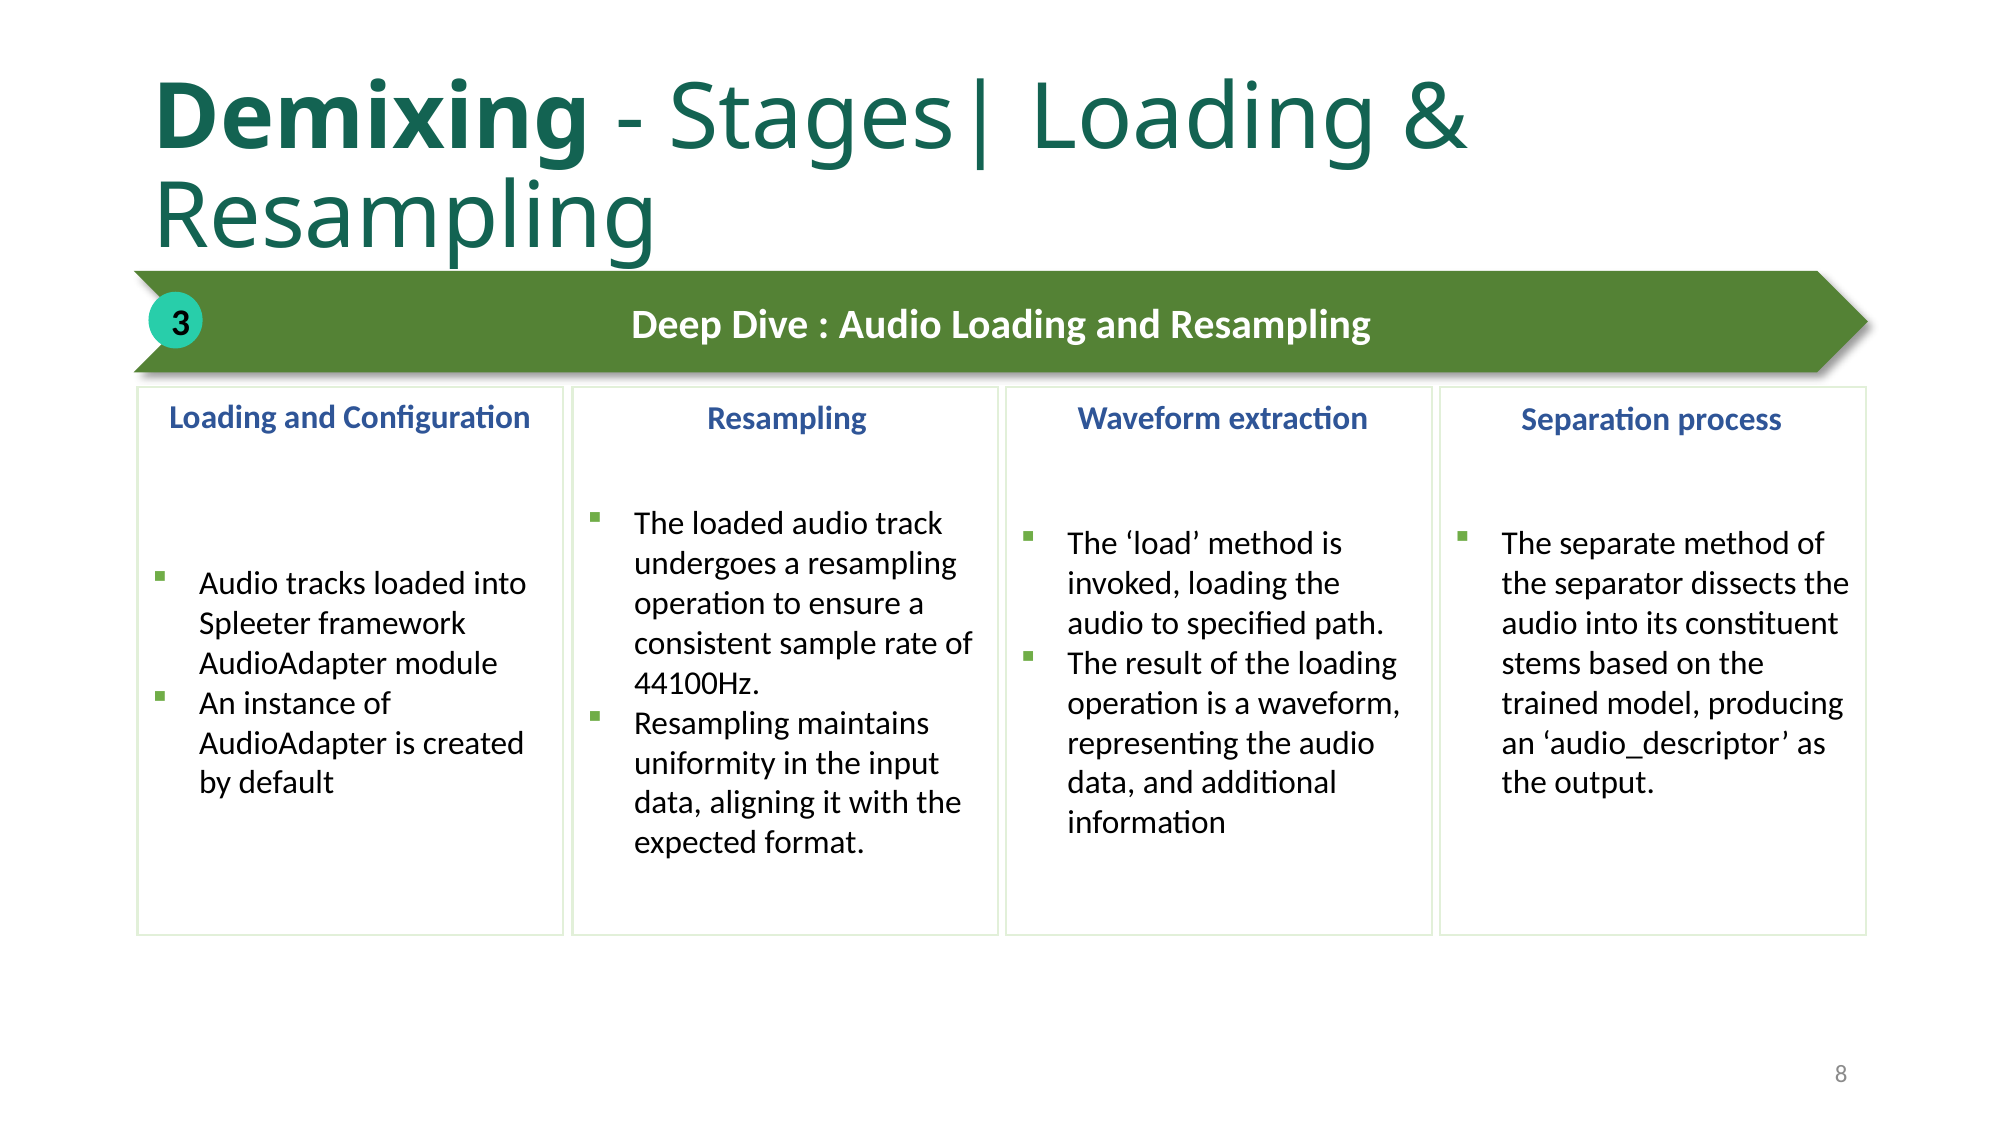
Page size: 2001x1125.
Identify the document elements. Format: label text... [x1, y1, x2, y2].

text_box Separation process [1438, 388, 1866, 446]
title Demixing - Stages| Loading & Resampling [137, 59, 1863, 278]
text_box The separate method of the separator dissects the audio into its constituent stems based on the trained model, producing an ‘audio_descriptor’ as the output. [1439, 386, 1867, 936]
text_box Deep Dive : Audio Loading and Resampling [134, 271, 1868, 372]
slide_number 8 [1412, 1042, 1863, 1103]
text_box The loaded audio track undergoes a resampling operation to ensure a consistent sample rate of 44100Hz. Resampling maintains uniformity in the input data, aligning it with the expected format. [571, 386, 999, 936]
text_box The ‘load’ method is invoked, loading the audio to specified path. The result of the loading operation is a waveform, representing the audio data, and additional information [1005, 386, 1433, 936]
text_box Loading and Configuration [136, 386, 564, 444]
text_box Audio tracks loaded into Spleeter framework AudioAdapter module An instance of AudioAdapter is created by default [136, 444, 564, 936]
text_box 3 [147, 290, 204, 350]
text_box Waveform extraction [1009, 387, 1437, 446]
text_box Resampling [573, 387, 1001, 446]
